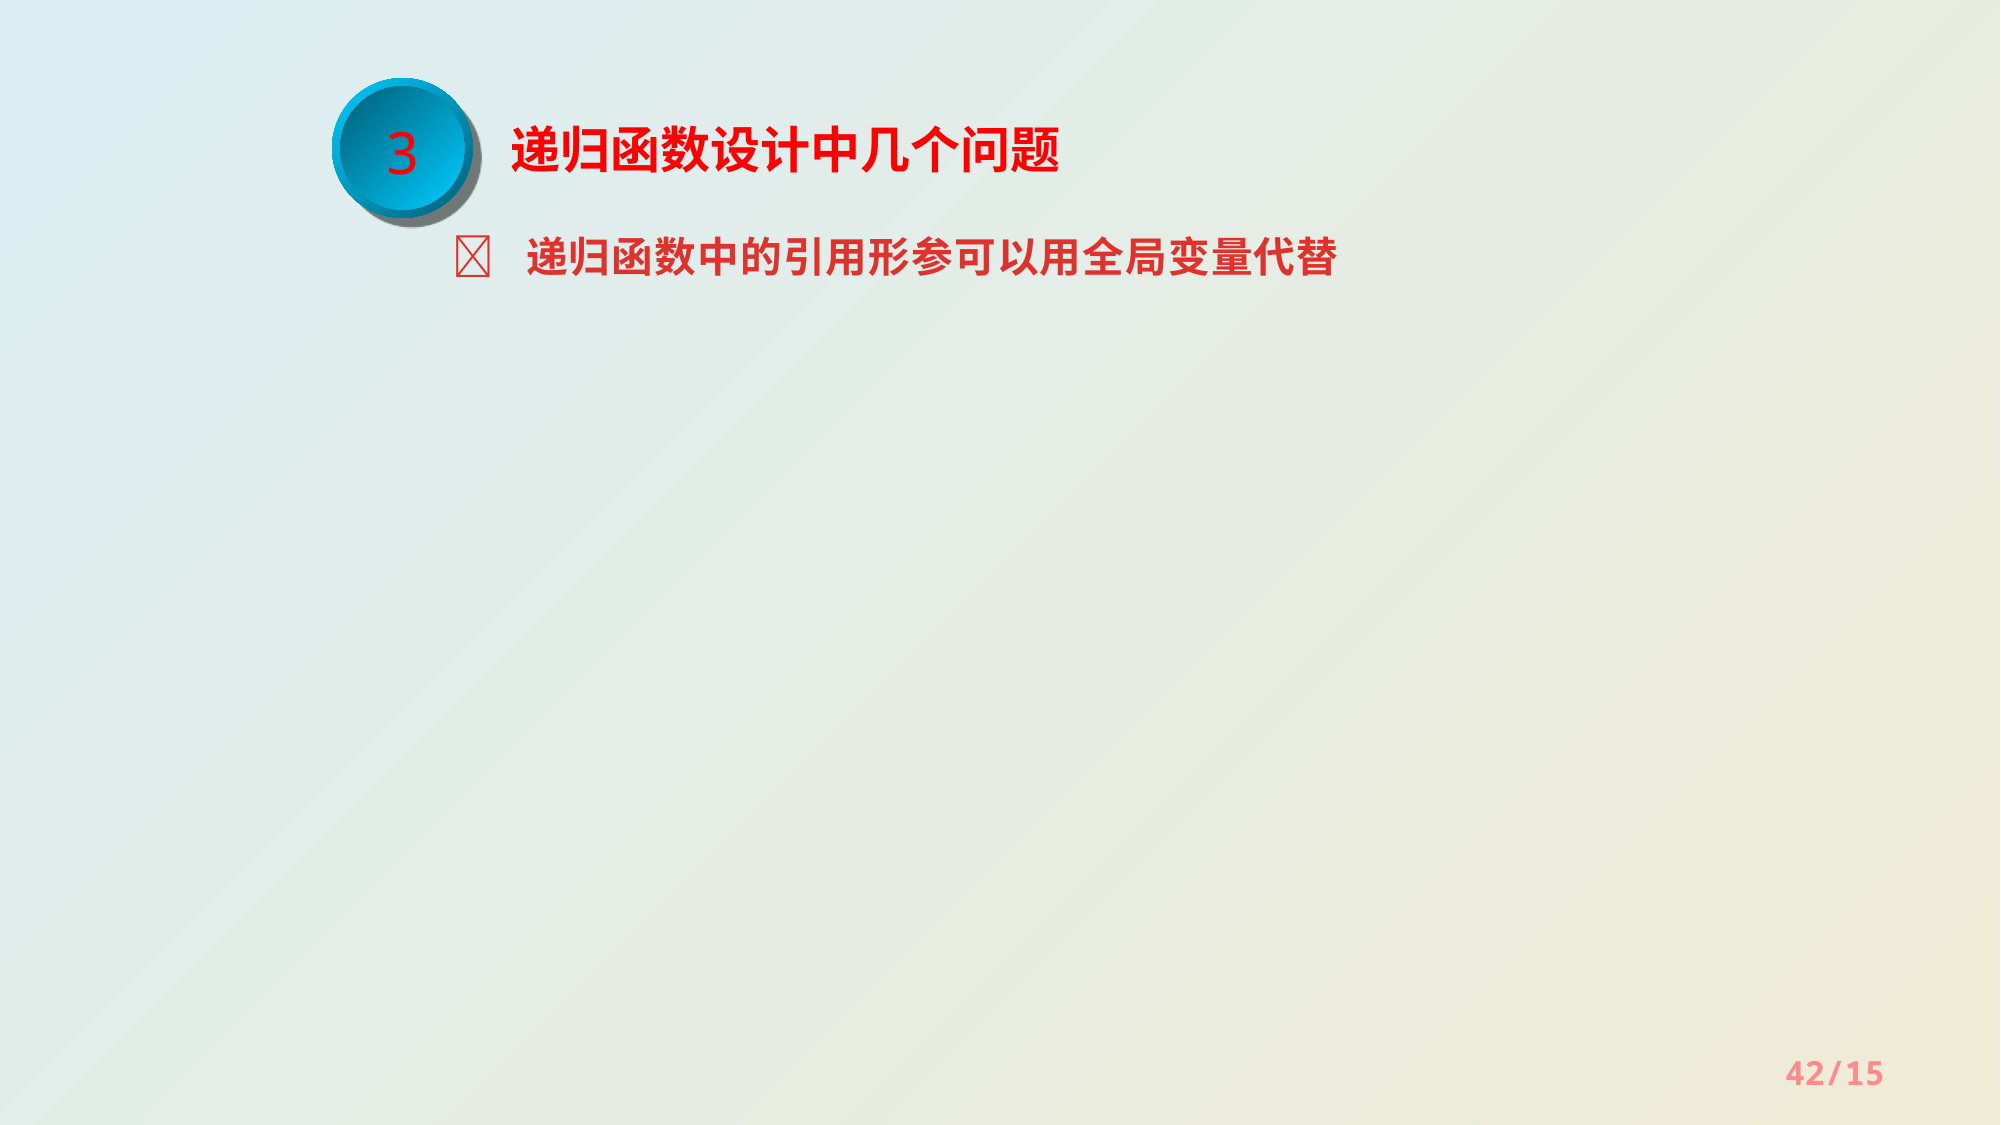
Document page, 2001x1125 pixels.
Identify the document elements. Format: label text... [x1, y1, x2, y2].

slide_number 42/15 [1433, 1042, 1900, 1103]
text_box 递归函数设计中几个问题 [496, 105, 1258, 187]
text_box  递归函数中的引用形参可以用全局变量代替 [437, 218, 1575, 289]
text_box 3 [340, 86, 465, 210]
text_box [332, 78, 473, 218]
